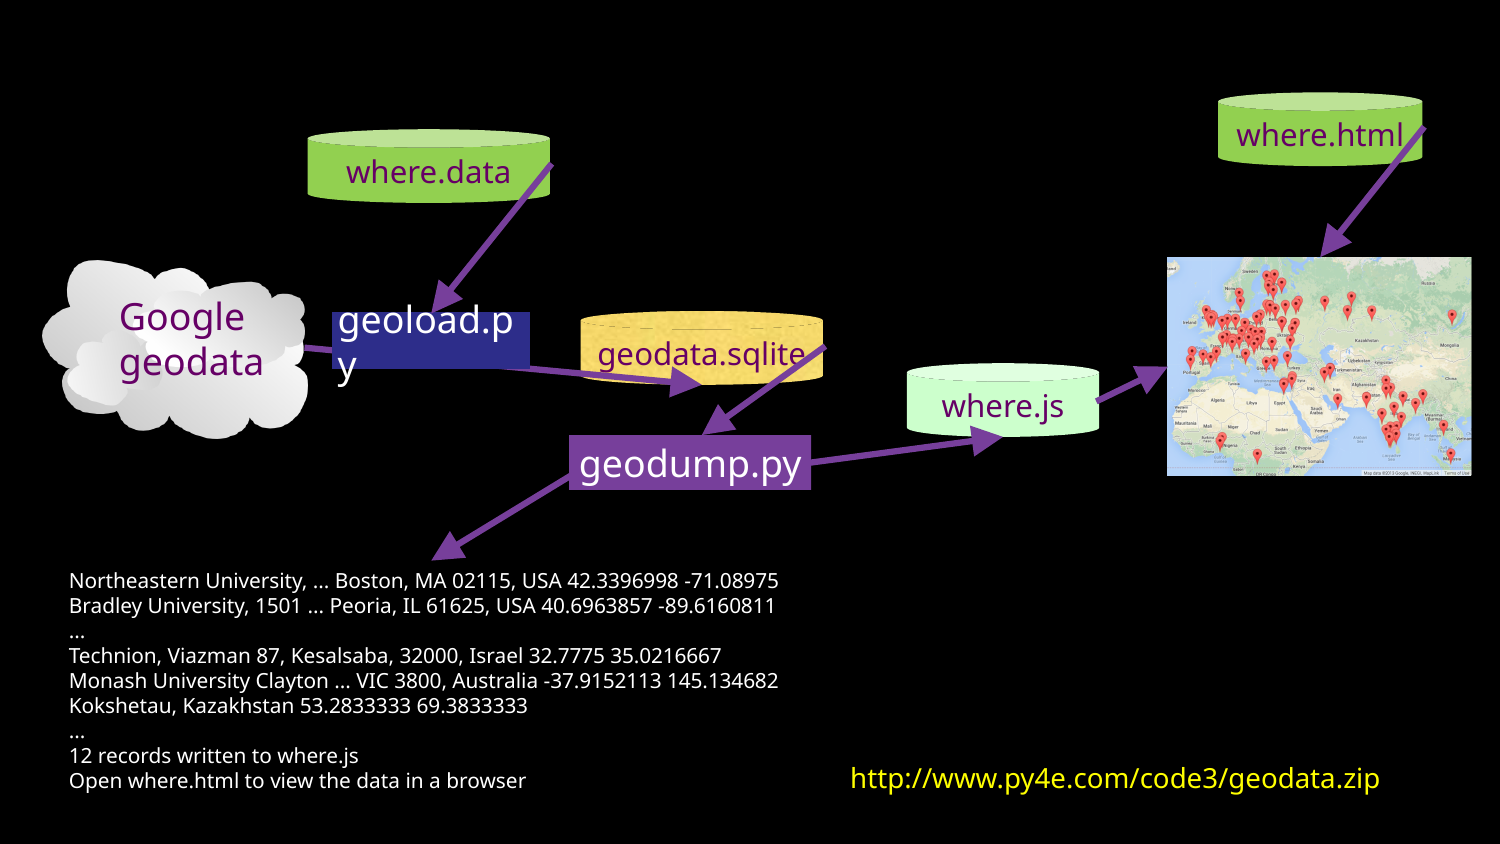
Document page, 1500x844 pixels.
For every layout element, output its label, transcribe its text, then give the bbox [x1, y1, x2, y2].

picture [1167, 256, 1473, 477]
text_box geodata.sqlite [580, 311, 823, 385]
text_box geoload.py [333, 356, 530, 369]
text_box geoload.py [333, 313, 530, 347]
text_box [42, 260, 308, 439]
text_box where.data [307, 129, 550, 203]
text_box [428, 202, 432, 314]
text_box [1098, 366, 1169, 401]
text_box geodump.py [569, 435, 812, 490]
text_box Northeastern University, ... Boston, MA 02115, USA 42.3396998 -71.08975 Bradley University, 1501 ... Peoria, IL 61625, USA 40.6963857 -89.6160811 ... Technion, Viazman 87, Kesalsaba, 32000, Israel 32.7775 35.0216667 Monash University Clayton ... VIC 3800, Australia -37.9152113 145.134682 Kokshetau, Kazakhstan 53.2833333 69.3833333 ... 12 records written to where.js Open where.html to view the data in a browser [64, 560, 799, 801]
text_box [810, 399, 908, 463]
text_box http://www.py4e.com/code3/geodata.zip [841, 750, 1452, 797]
text_box where.js [906, 363, 1100, 437]
text_box where.html [1218, 92, 1423, 167]
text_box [430, 462, 593, 561]
